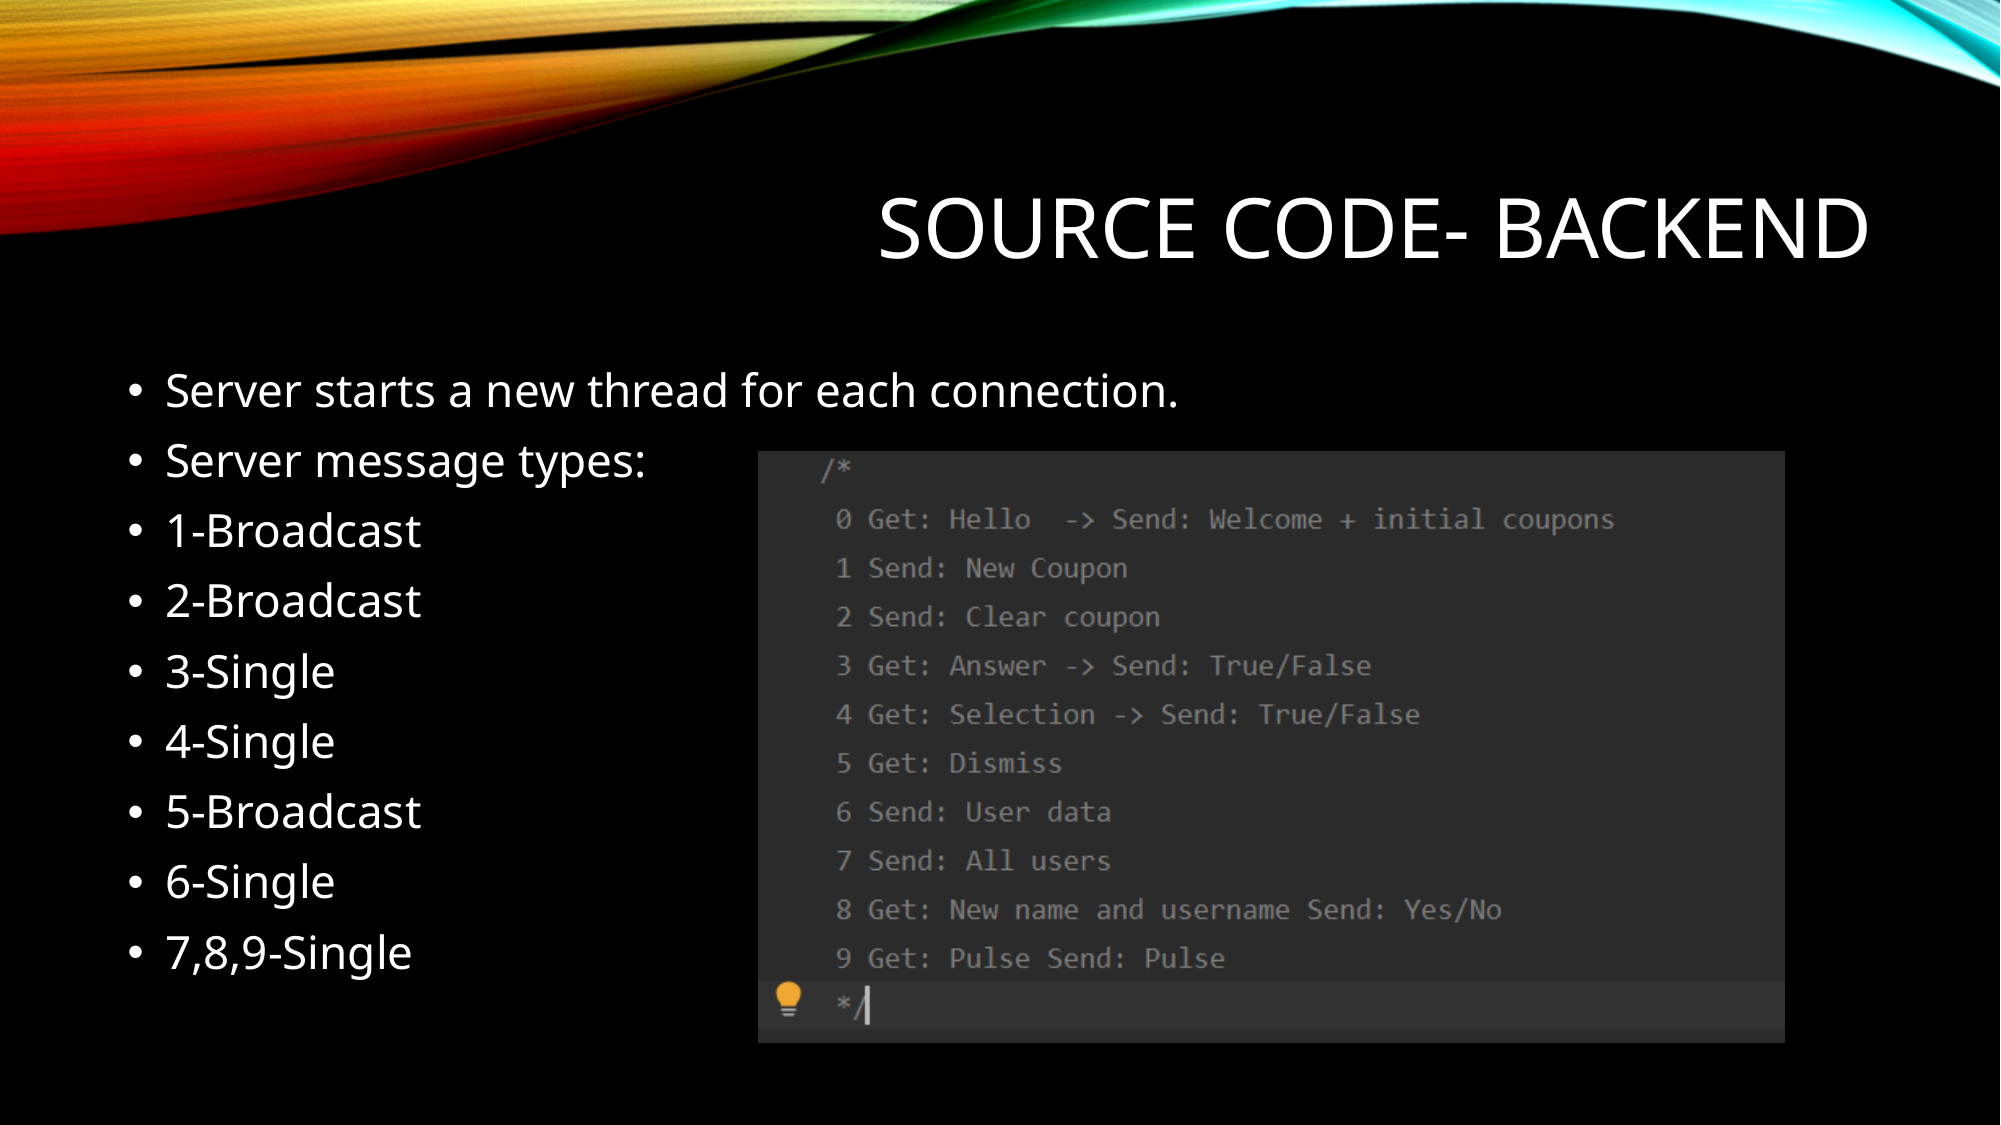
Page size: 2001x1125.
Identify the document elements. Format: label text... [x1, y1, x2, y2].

picture [758, 451, 1785, 1043]
list Server starts a new thread for each connection. Server message types: 1-Broadcast 2-Broadcast 3-Single 4-Single 5-Broadcast 6-Single 7,8,9-Single [112, 360, 1888, 1021]
title SOURCE CODE- BACKEND [474, 125, 1888, 338]
picture [0, 0, 2000, 237]
